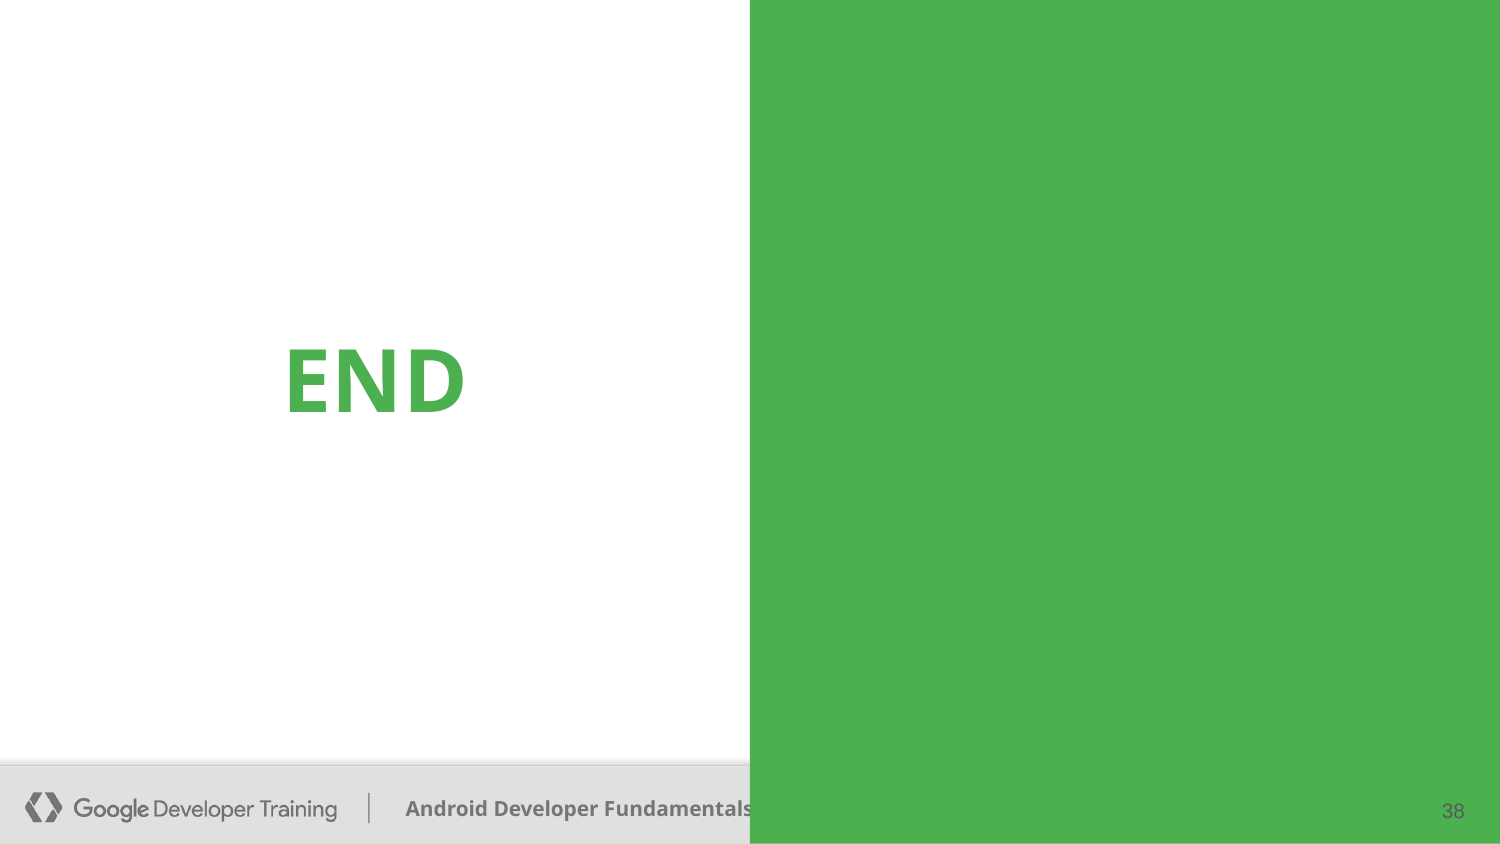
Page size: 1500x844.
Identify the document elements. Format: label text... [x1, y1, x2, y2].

picture [0, 0, 749, 844]
slide_number ‹#› [1389, 777, 1480, 842]
title END [43, 202, 708, 446]
